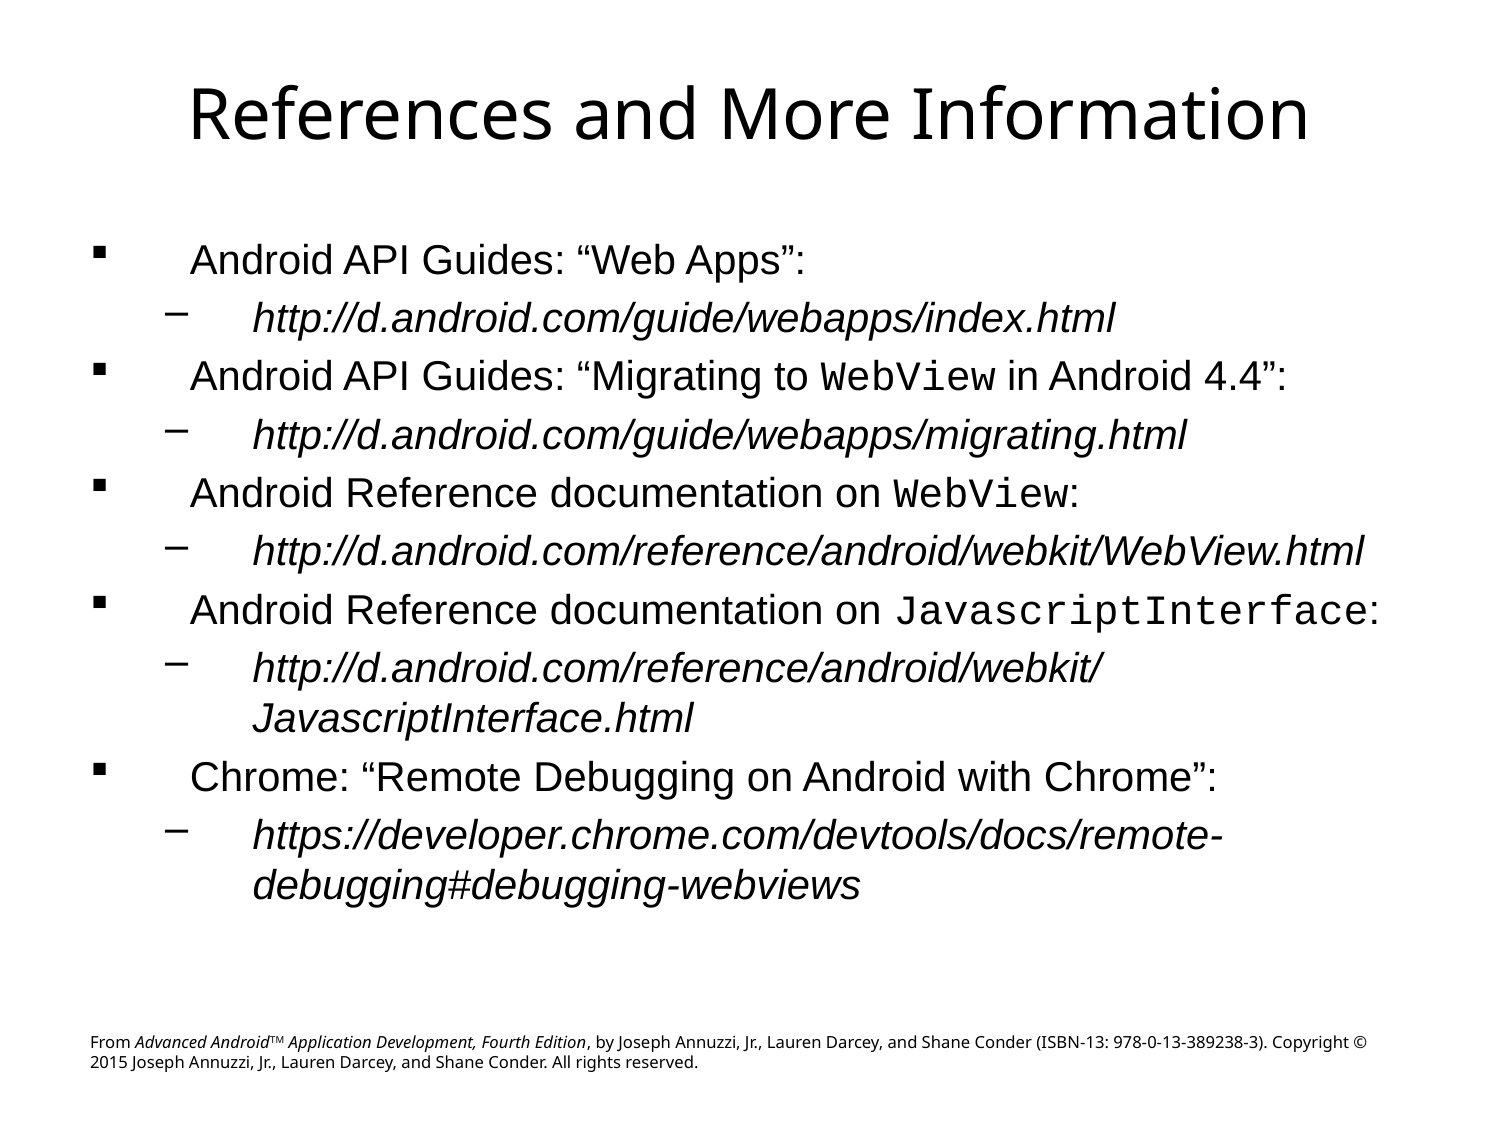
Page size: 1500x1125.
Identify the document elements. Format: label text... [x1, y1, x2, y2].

title References and More Information [75, 45, 1425, 188]
footer From Advanced AndroidTM Application Development, Fourth Edition, by Joseph Annuzzi, Jr., Lauren Darcey, and Shane Conder (ISBN-13: 978-0-13-389238-3). Copyright © 2015 Joseph Annuzzi, Jr., Lauren Darcey, and Shane Conder. All rights reserved. [74, 1024, 1426, 1103]
list Android API Guides: “Web Apps”: http://d.android.com/guide/webapps/index.html Android API Guides: “Migrating to WebView in Android 4.4”: http://d.android.com/guide/webapps/migrating.html Android Reference documentation on WebView: http://d.android.com/reference/android/webkit/WebView.html Android Reference documentation on JavascriptInterface: http://d.android.com/reference/android/webkit/JavascriptInterface.html Chrome: “Remote Debugging on Android with Chrome”: https://developer.chrome.com/devtools/docs/remote-debugging#debugging-webviews [75, 224, 1425, 1005]
